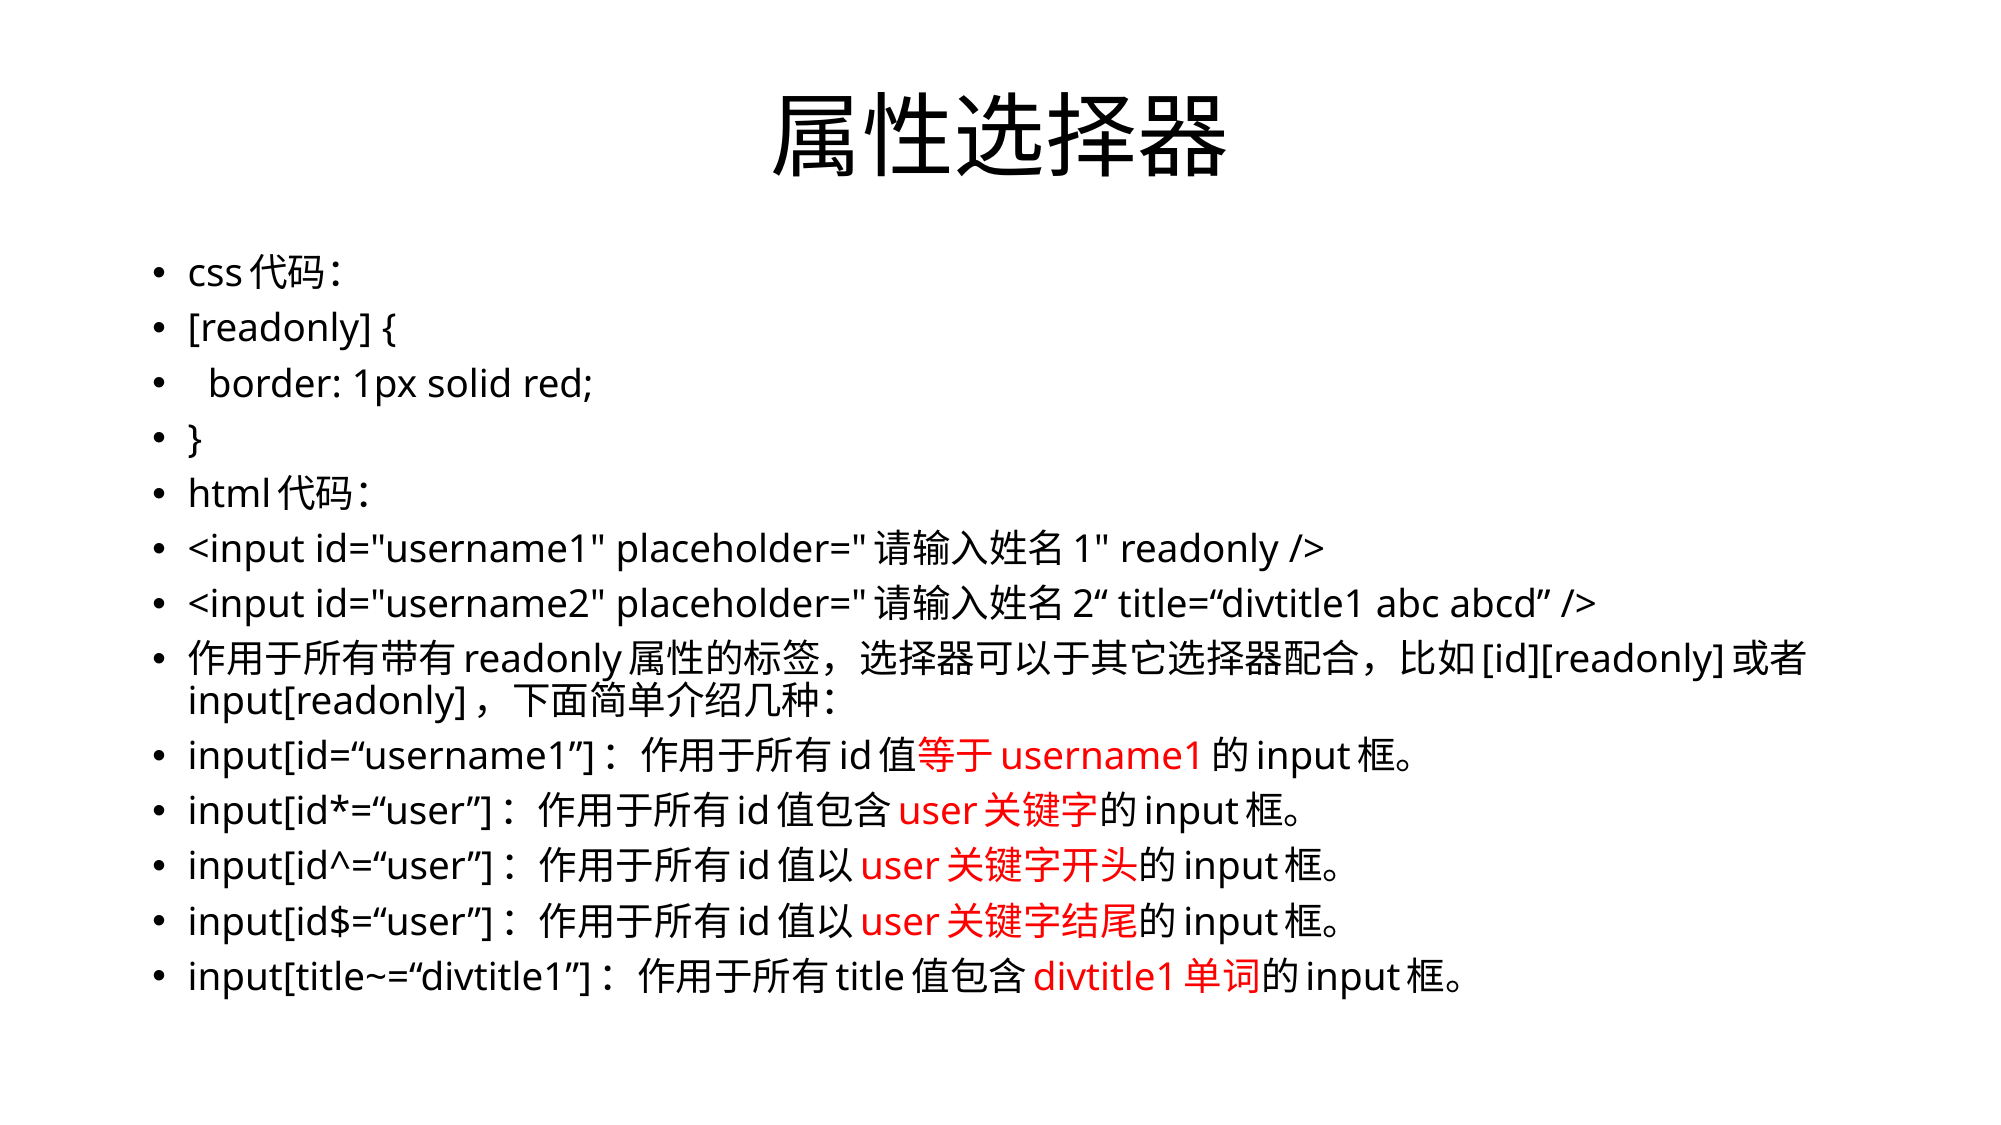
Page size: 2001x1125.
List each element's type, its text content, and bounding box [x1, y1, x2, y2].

title 属性选择器 [137, 59, 1863, 220]
list css代码： [readonly] { border: 1px solid red; } html代码： <input id="username1" placeholder="请输入姓名1" readonly /> <input id="username2" placeholder="请输入姓名2“ title=“divtitle1 abc abcd” /> 作用于所有带有readonly属性的标签，选择器可以于其它选择器配合，比如[id][readonly]或者input[readonly]，下面简单介绍几种： input[id=“username1”]：作用于所有id值等于username1的input框。 input[id*=“user”]：作用于所有id值包含user关键字的input框。 input[id^=“user”]：作用于所有id值以user关键字开头的input框。 input[id$=“user”]：作用于所有id值以user关键字结尾的input框。 input[title~=“divtitle1”]：作用于所有title值包含divtitle1单词的input框。 [137, 246, 1863, 1014]
